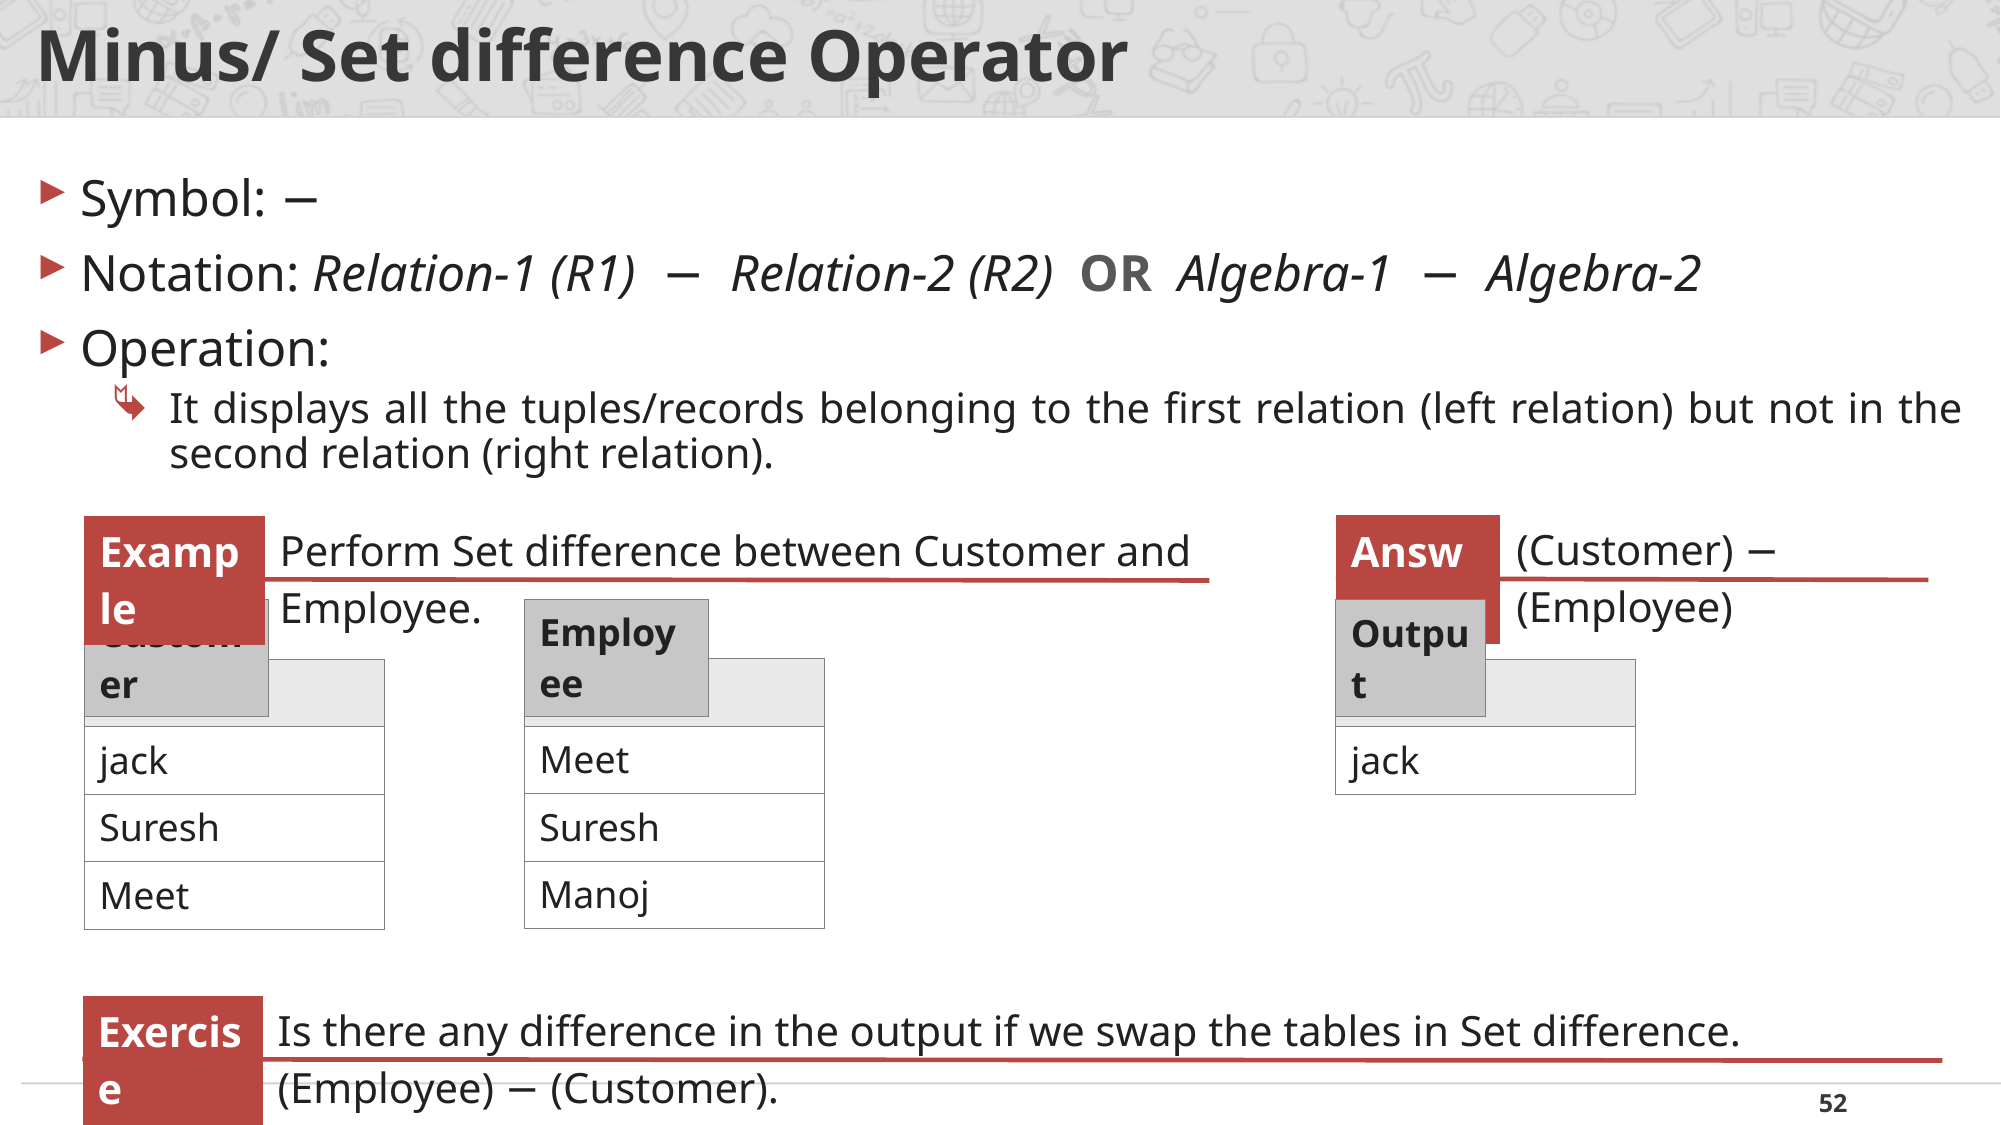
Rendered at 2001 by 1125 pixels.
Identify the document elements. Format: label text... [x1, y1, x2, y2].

table_header Example [84, 581, 265, 645]
table_header Output [1336, 600, 1485, 716]
list Symbol: − Notation: Relation-1 (R1) − Relation-2 (R2) OR Algebra-1 − Algebra-2 Operation: It displays all the tuples/records belonging to the first relation (left relation) but not in the second relation (right relation). [21, 166, 1979, 1084]
table_cell jack [85, 727, 384, 794]
table_header Answer [1336, 580, 1500, 644]
table_header Exercise [83, 1061, 263, 1125]
table_cell Meet [525, 727, 824, 793]
table_cell Meet [85, 862, 384, 929]
table_cell Manoj [525, 862, 824, 928]
table_cell Suresh [85, 795, 384, 861]
table_header Name [85, 660, 384, 726]
table_cell jack [1336, 727, 1635, 794]
table_header Answer [1336, 515, 1500, 578]
table_cell Suresh [525, 794, 824, 861]
table_header Perform Set difference between Customer and Employee. [265, 514, 1245, 643]
table_header Example [84, 516, 265, 579]
table_header (Customer) − (Employee) [1502, 513, 1953, 642]
table_header Employee [525, 600, 708, 716]
table_header Name [1336, 660, 1635, 726]
title Minus/ Set difference Operator [0, 0, 2000, 117]
table_header Exercise [83, 996, 263, 1059]
table_header Customer [85, 643, 268, 716]
table_header Name [525, 659, 824, 726]
table_header Is there any difference in the output if we swap the tables in Set difference. (Employee) − (Customer). [263, 994, 1975, 1123]
